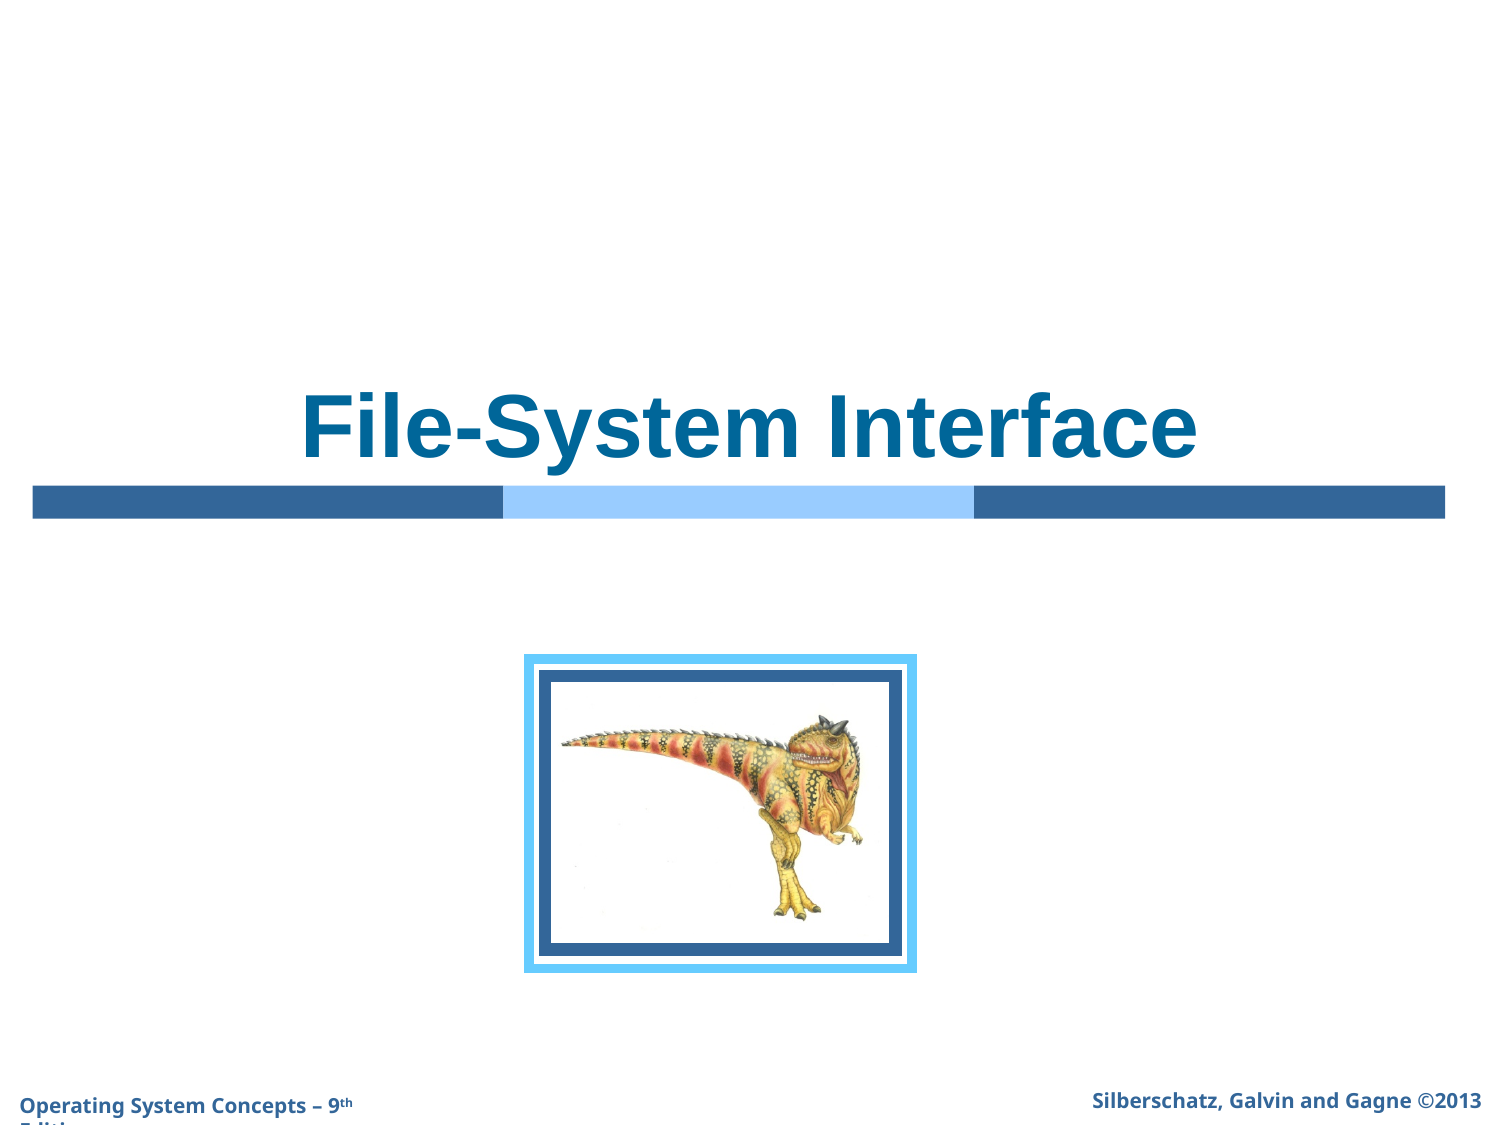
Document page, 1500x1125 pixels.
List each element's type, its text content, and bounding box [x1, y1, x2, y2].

title File-System Interface [112, 133, 1388, 483]
picture [551, 682, 889, 943]
